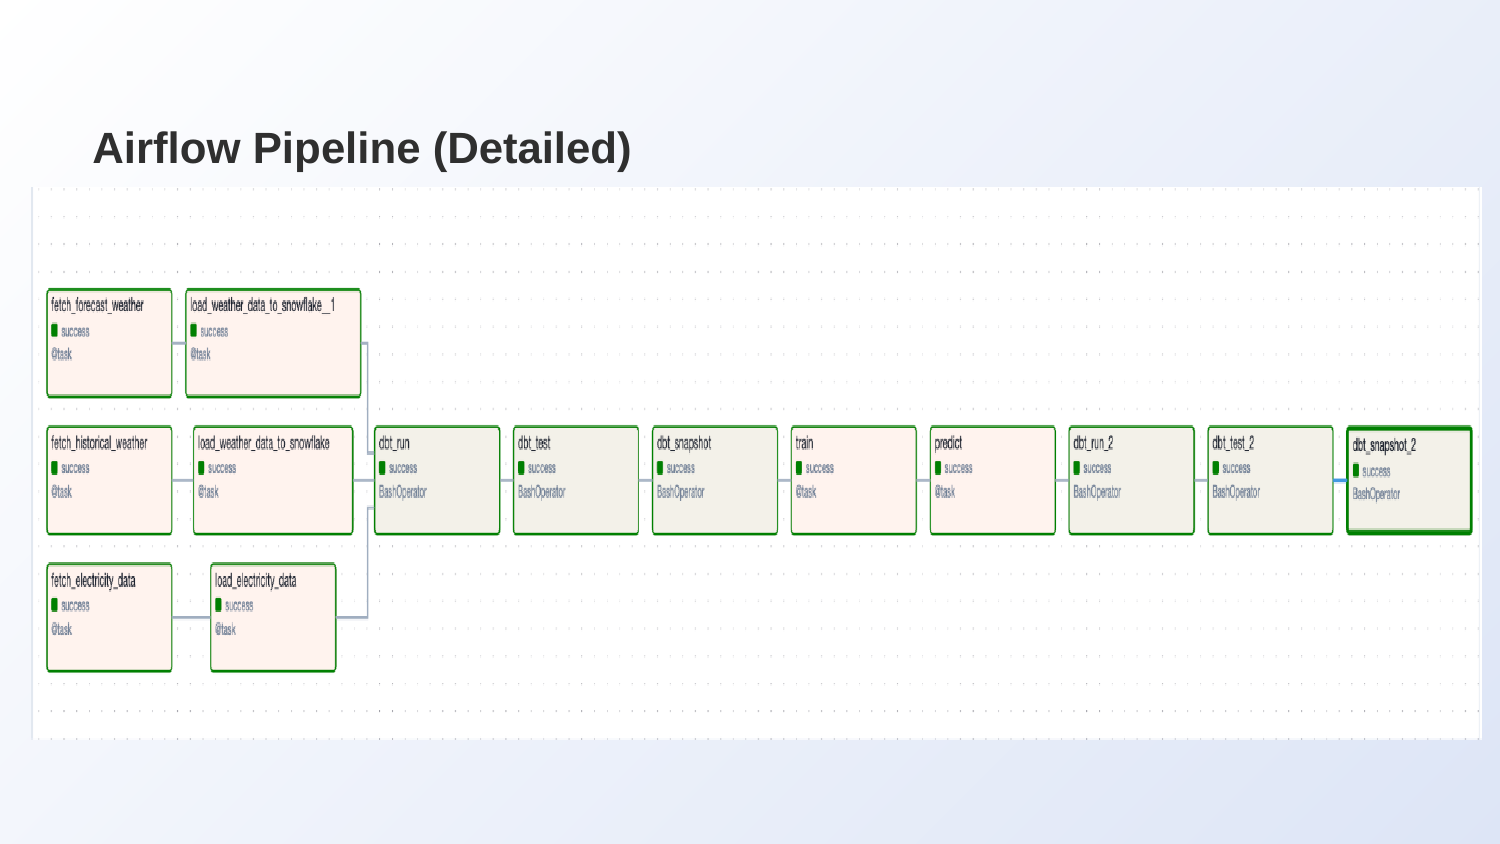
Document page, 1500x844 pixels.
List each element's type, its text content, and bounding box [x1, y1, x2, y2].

title Airflow Pipeline (Detailed) [81, 53, 1418, 179]
picture [31, 187, 1482, 741]
